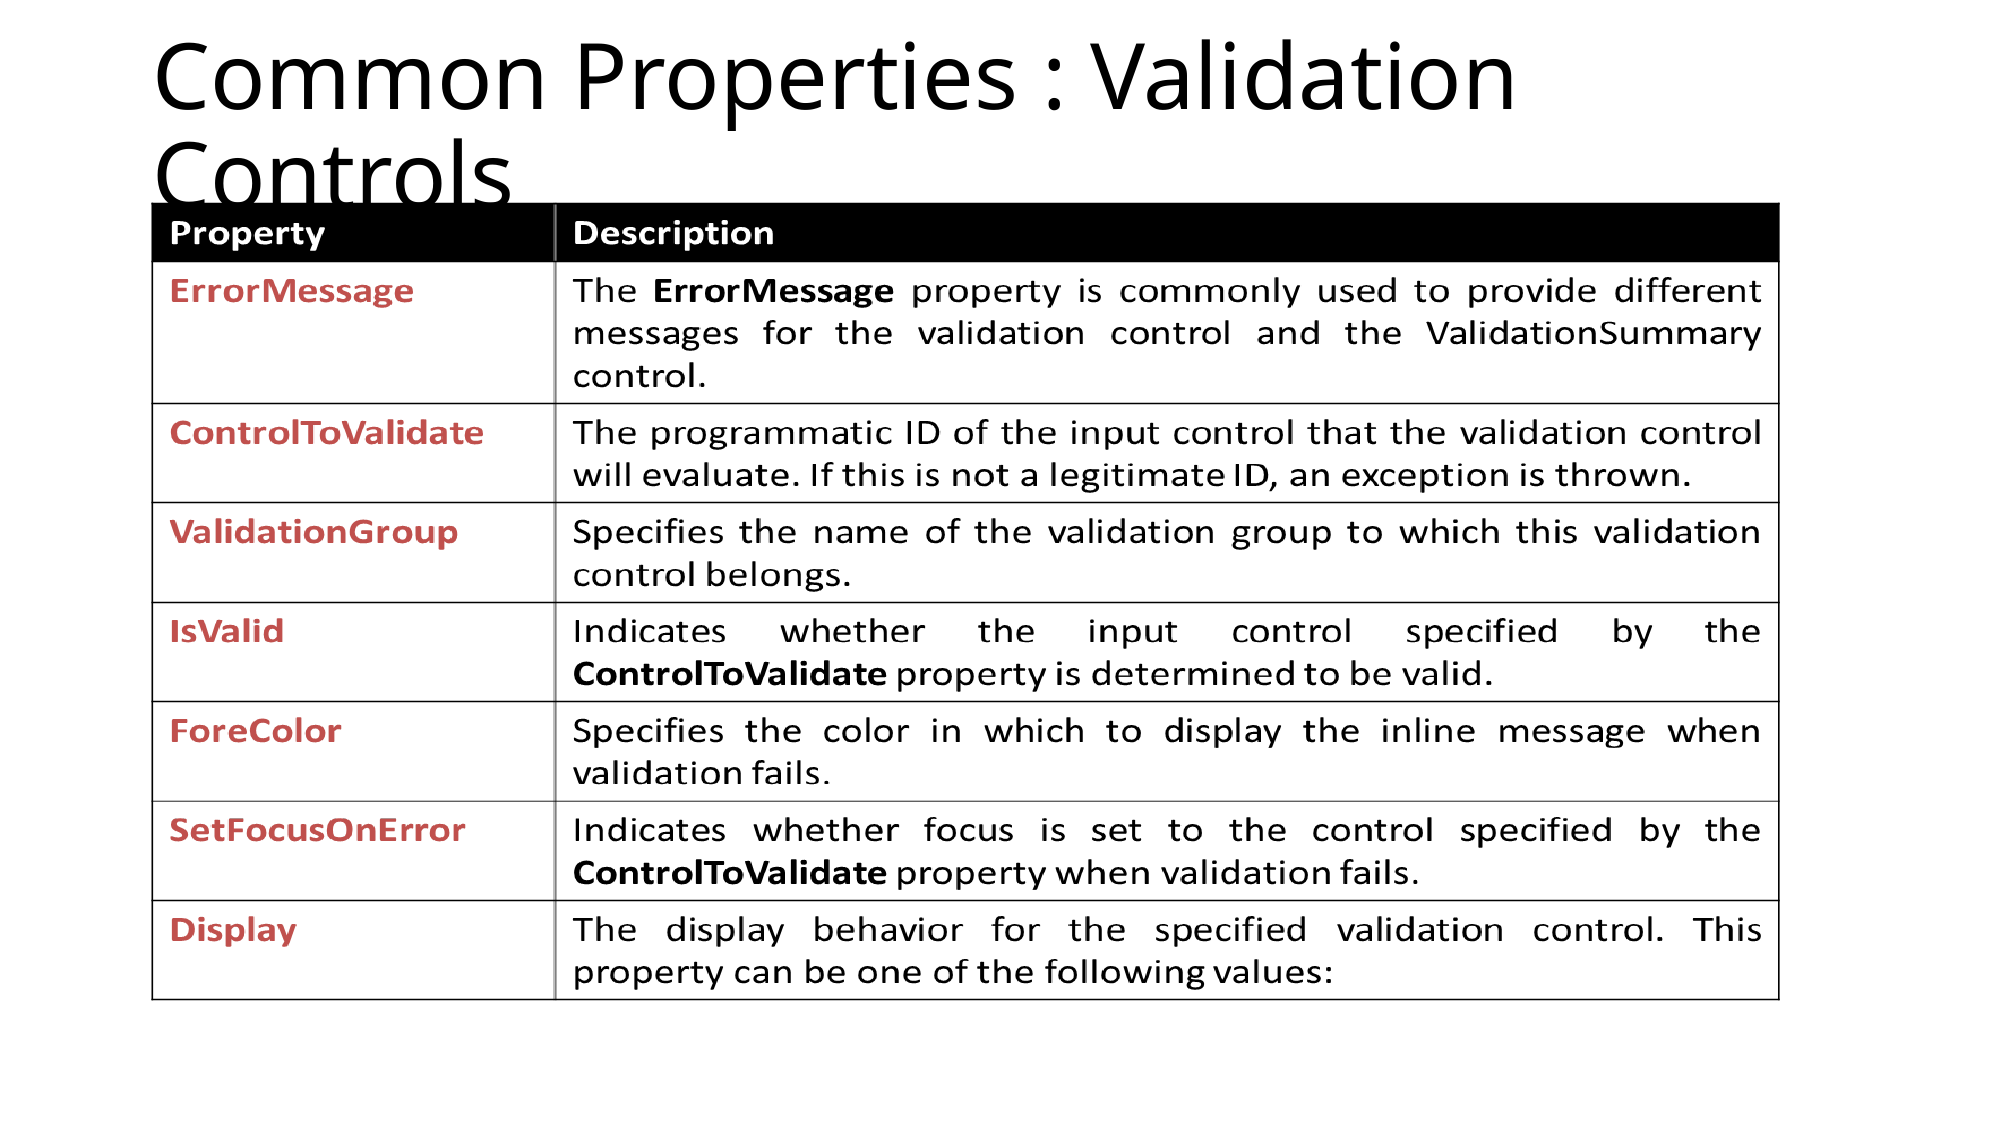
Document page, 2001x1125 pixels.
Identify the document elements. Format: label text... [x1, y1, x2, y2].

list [151, 198, 1782, 1014]
title Common Properties : Validation Controls [137, 59, 1863, 199]
